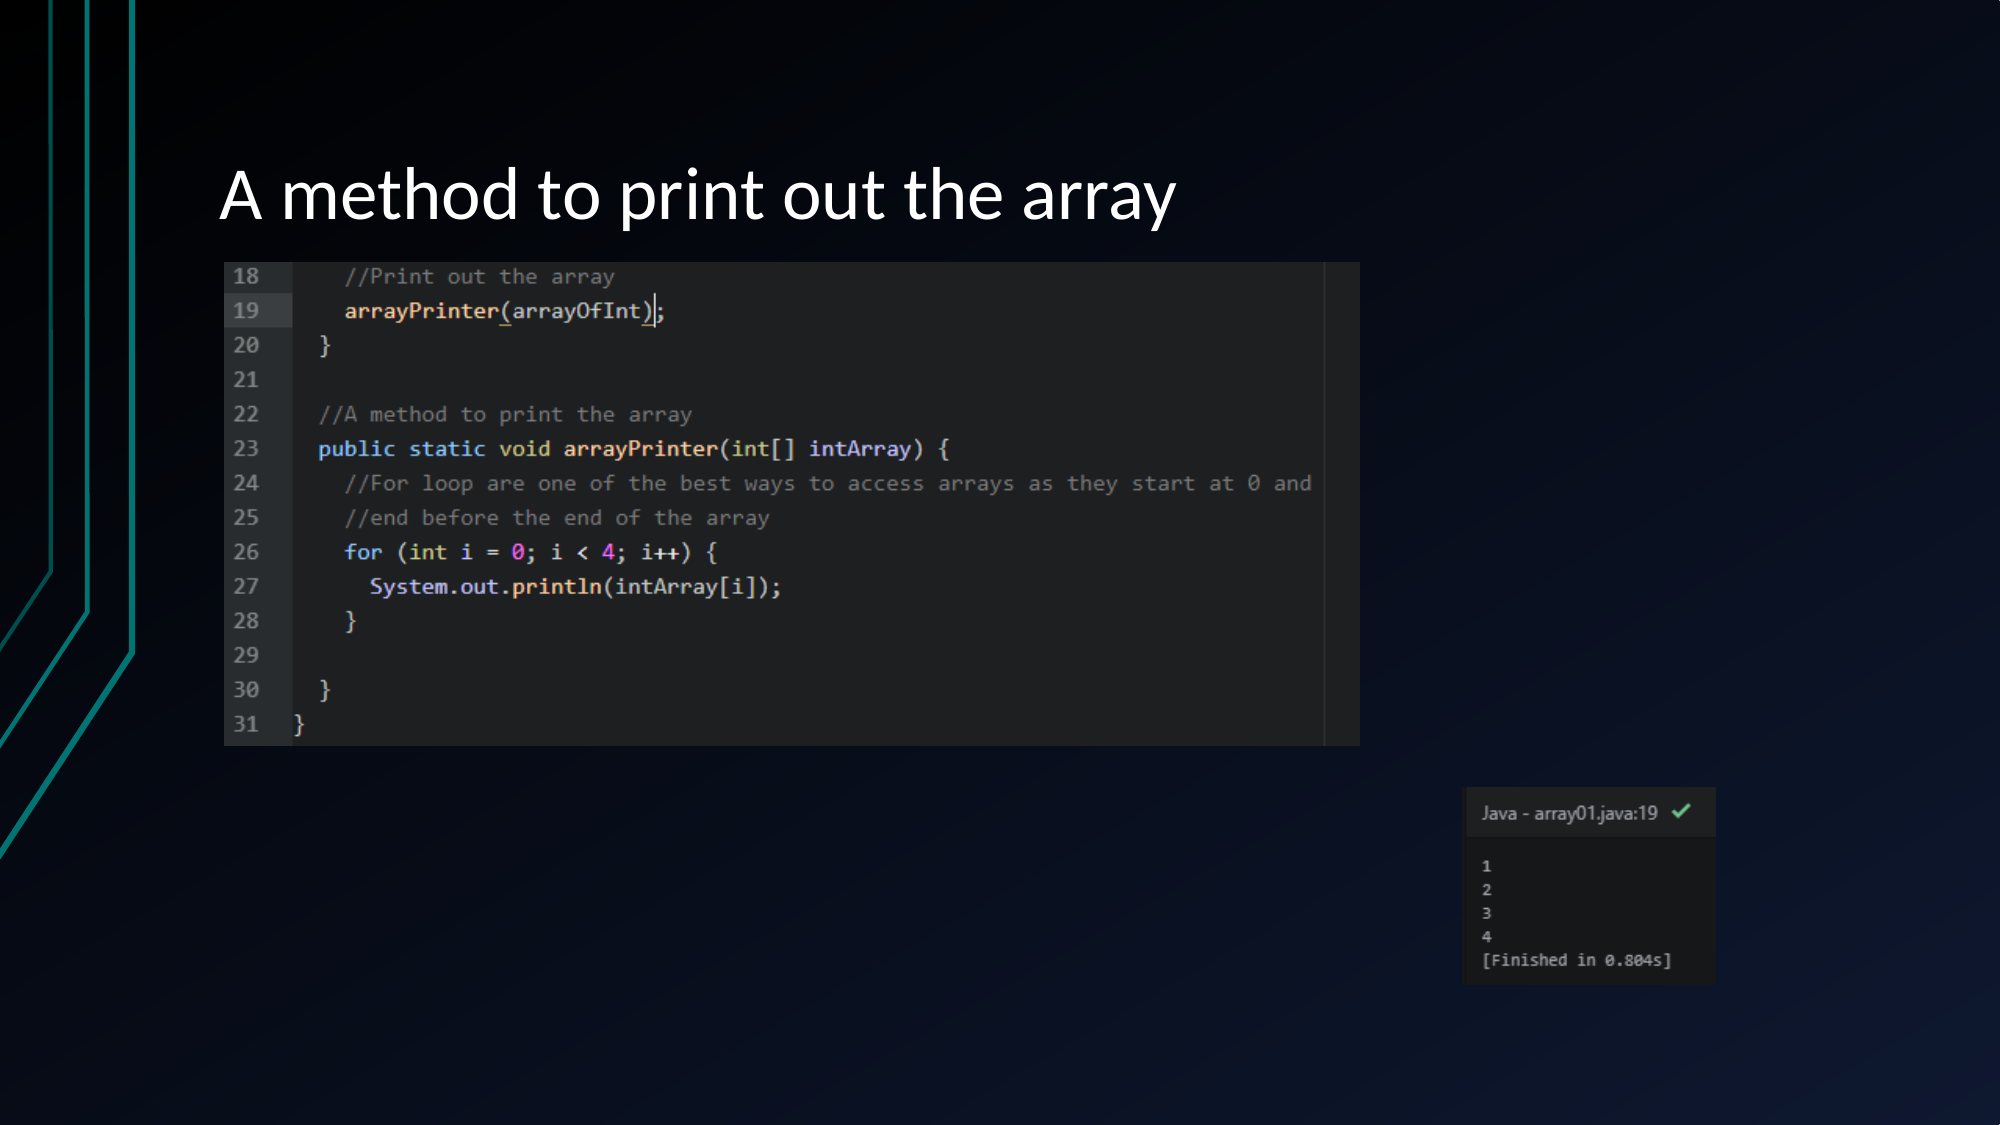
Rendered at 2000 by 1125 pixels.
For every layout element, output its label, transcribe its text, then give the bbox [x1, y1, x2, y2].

picture [224, 262, 1360, 746]
picture [1461, 787, 1716, 985]
title A method to print out the array [199, 45, 1900, 246]
